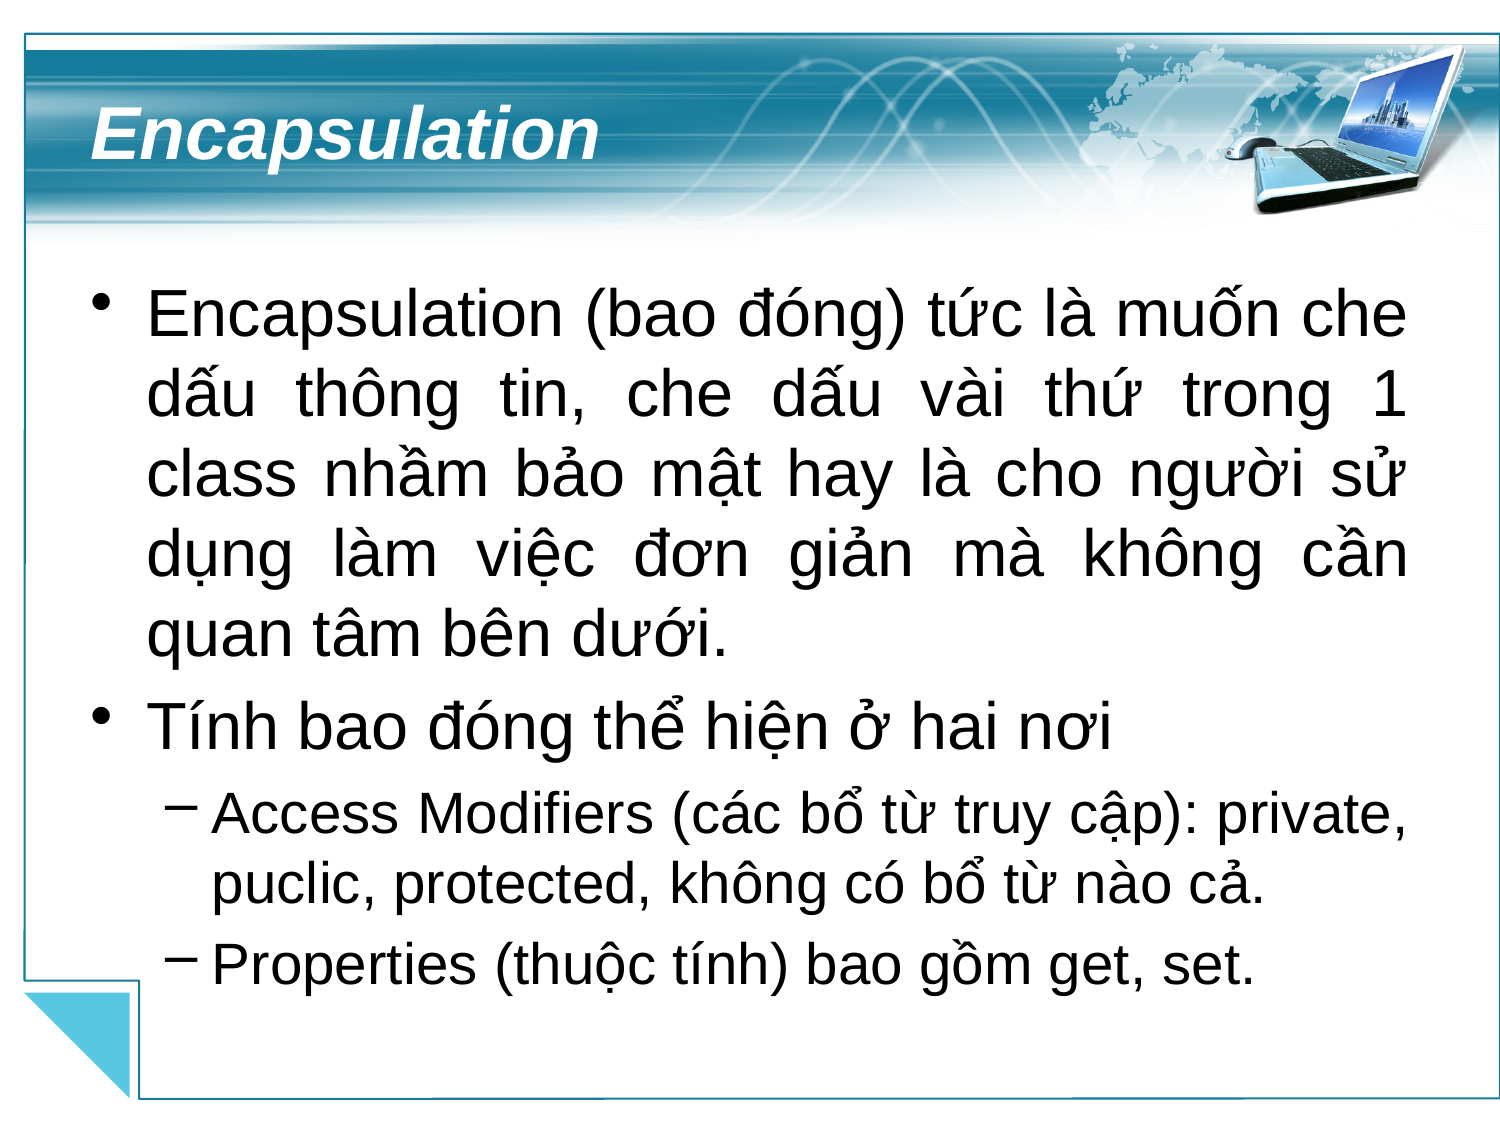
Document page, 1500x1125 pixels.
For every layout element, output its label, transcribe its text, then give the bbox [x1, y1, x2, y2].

picture [26, 35, 1498, 289]
list Encapsulation (bao đóng) tức là muốn che dấu thông tin, che dấu vài thứ trong 1 class nhầm bảo mật hay là cho người sử dụng làm việc đơn giản mà không cần quan tâm bên dưới. Tính bao đóng thể hiện ở hai nơi Access Modifiers (các bổ từ truy cập): private, puclic, protected, không có bổ từ nào cả. Properties (thuộc tính) bao gồm get, set. [75, 262, 1425, 1005]
title Encapsulation [75, 45, 1225, 216]
